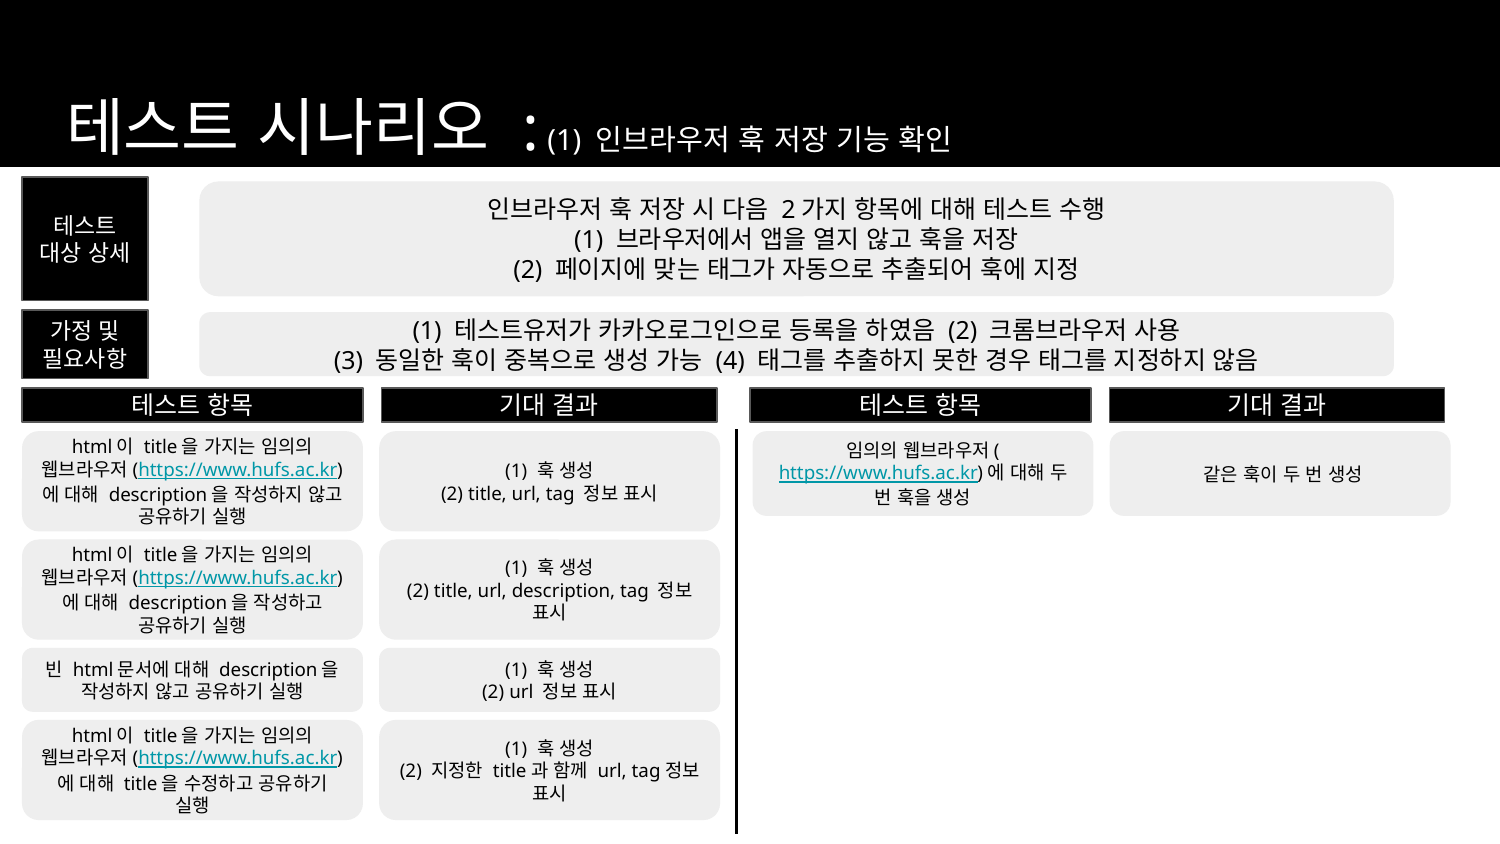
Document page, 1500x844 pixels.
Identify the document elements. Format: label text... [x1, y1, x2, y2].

text_box 기대 결과 [381, 387, 717, 422]
text_box (1) 훅 생성 (2) 지정한 title과 함께 url, tag정보 표시 [379, 719, 721, 821]
text_box [0, 0, 1500, 167]
text_box 가정 및 필요사항 [22, 309, 148, 379]
title 테스트 시나리오 : (1) 인브라우저 훅 저장 기능 확인 [51, 72, 1449, 167]
text_box 임의의 웹브라우저(https://www.hufs.ac.kr)에 대해 두 번 훅을 생성 [752, 431, 1094, 516]
text_box 기대 결과 [1109, 387, 1445, 422]
text_box 인브라우저 훅 저장 시 다음 2가지 항목에 대해 테스트 수행 (1) 브라우저에서 앱을 열지 않고 훅을 저장 (2) 페이지에 맞는 태그가 자동으로 추출되어 훅에 지정 [199, 181, 1394, 297]
text_box 빈 html문서에 대해 description을 작성하지 않고 공유하기 실행 [21, 647, 363, 712]
text_box 테스트 항목 [750, 387, 1091, 422]
text_box html이 title을 가지는 임의의 웹브라우저(https://www.hufs.ac.kr)에 대해 description을 작성하고 공유하기 실행 [21, 539, 363, 640]
text_box 같은 훅이 두 번 생성 [1109, 431, 1451, 516]
text_box 테스트 항목 [22, 387, 363, 422]
text_box (1) 테스트유저가 카카오로그인으로 등록을 하였음 (2) 크롬브라우저 사용 (3) 동일한 훅이 중복으로 생성 가능 (4) 태그를 추출하지 못한 경우 태그를 지정하지 않음 [199, 312, 1394, 377]
text_box html이 title을 가지는 임의의 웹브라우저(https://www.hufs.ac.kr)에 대해 description을 작성하지 않고 공유하기 실행 [21, 431, 363, 532]
text_box 테스트 대상 상세 [22, 177, 148, 301]
text_box html이 title을 가지는 임의의 웹브라우저(https://www.hufs.ac.kr)에 대해 title을 수정하고 공유하기 실행 [21, 719, 363, 821]
text_box (1) 훅 생성 (2) title, url, description, tag 정보 표시 [379, 539, 721, 640]
text_box (1) 훅 생성 (2) title, url, tag 정보 표시 [379, 431, 721, 532]
text_box (1) 훅 생성 (2) url 정보 표시 [379, 647, 721, 712]
